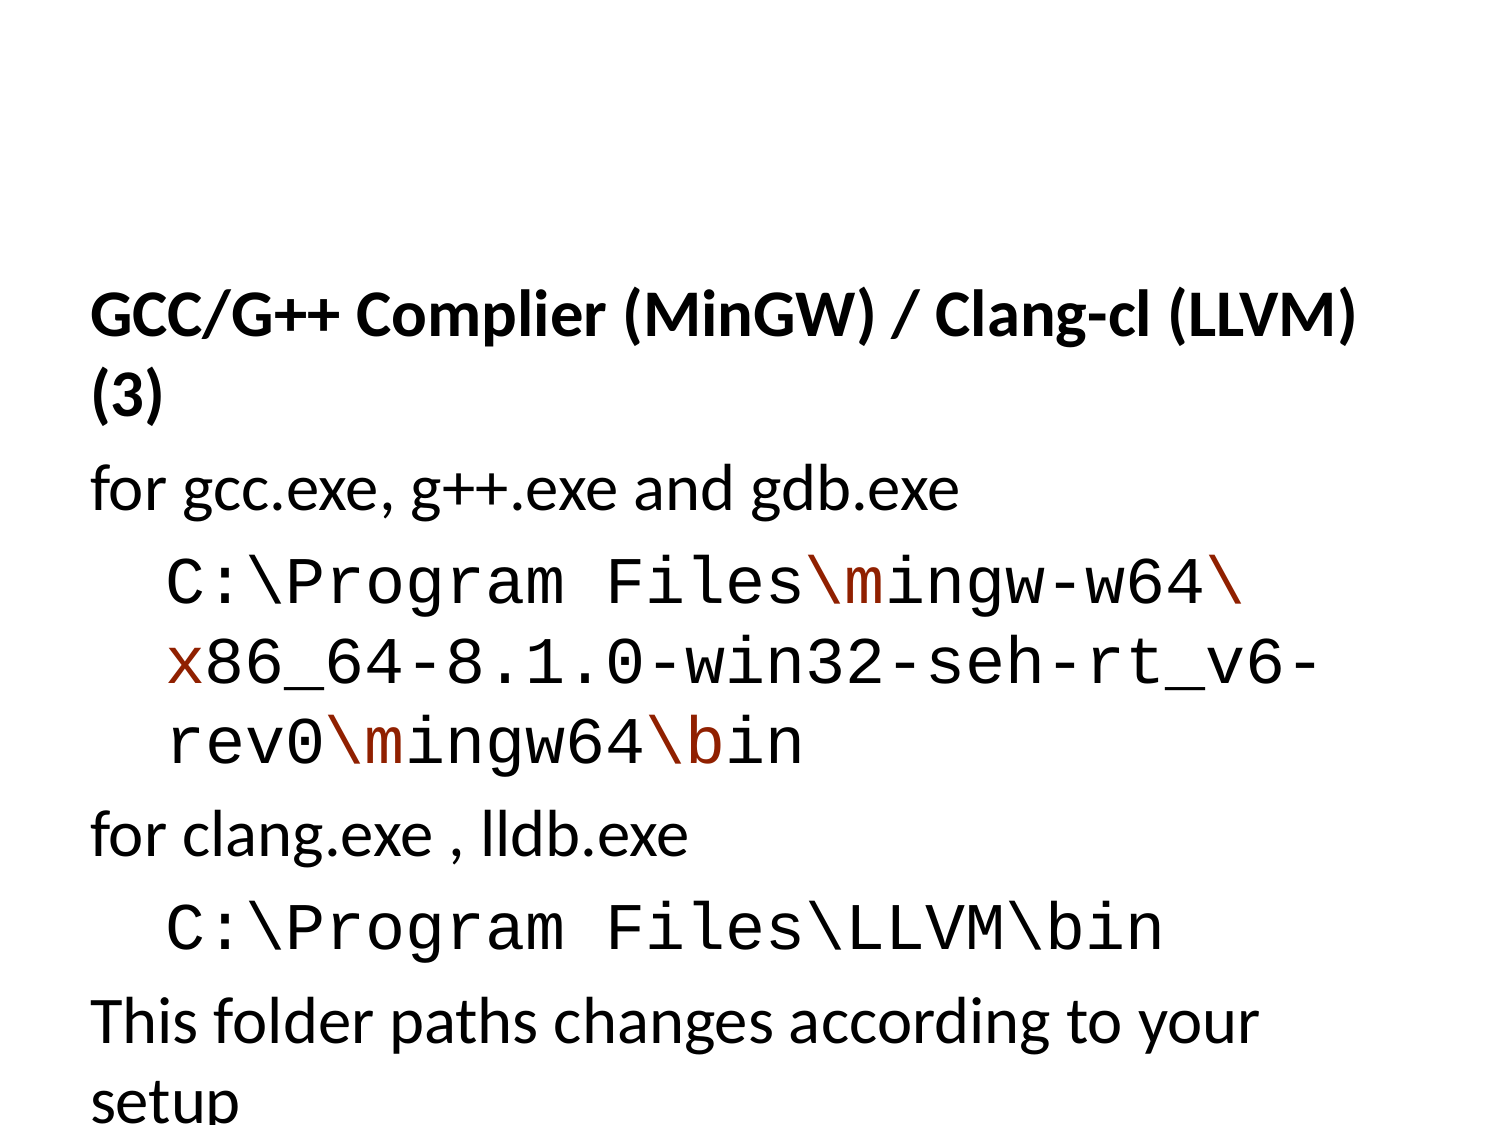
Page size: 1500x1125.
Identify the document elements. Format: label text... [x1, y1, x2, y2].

list GCC/G++ Complier (MinGW) / Clang-cl (LLVM) (3) for gcc.exe, g++.exe and gdb.exe C:\Program Files\mingw-w64\x86_64-8.1.0-win32-seh-rt_v6-rev0\mingw64\bin for clang.exe , lldb.exe C:\Program Files\LLVM\bin This folder paths changes according to your setup [75, 262, 1425, 1005]
